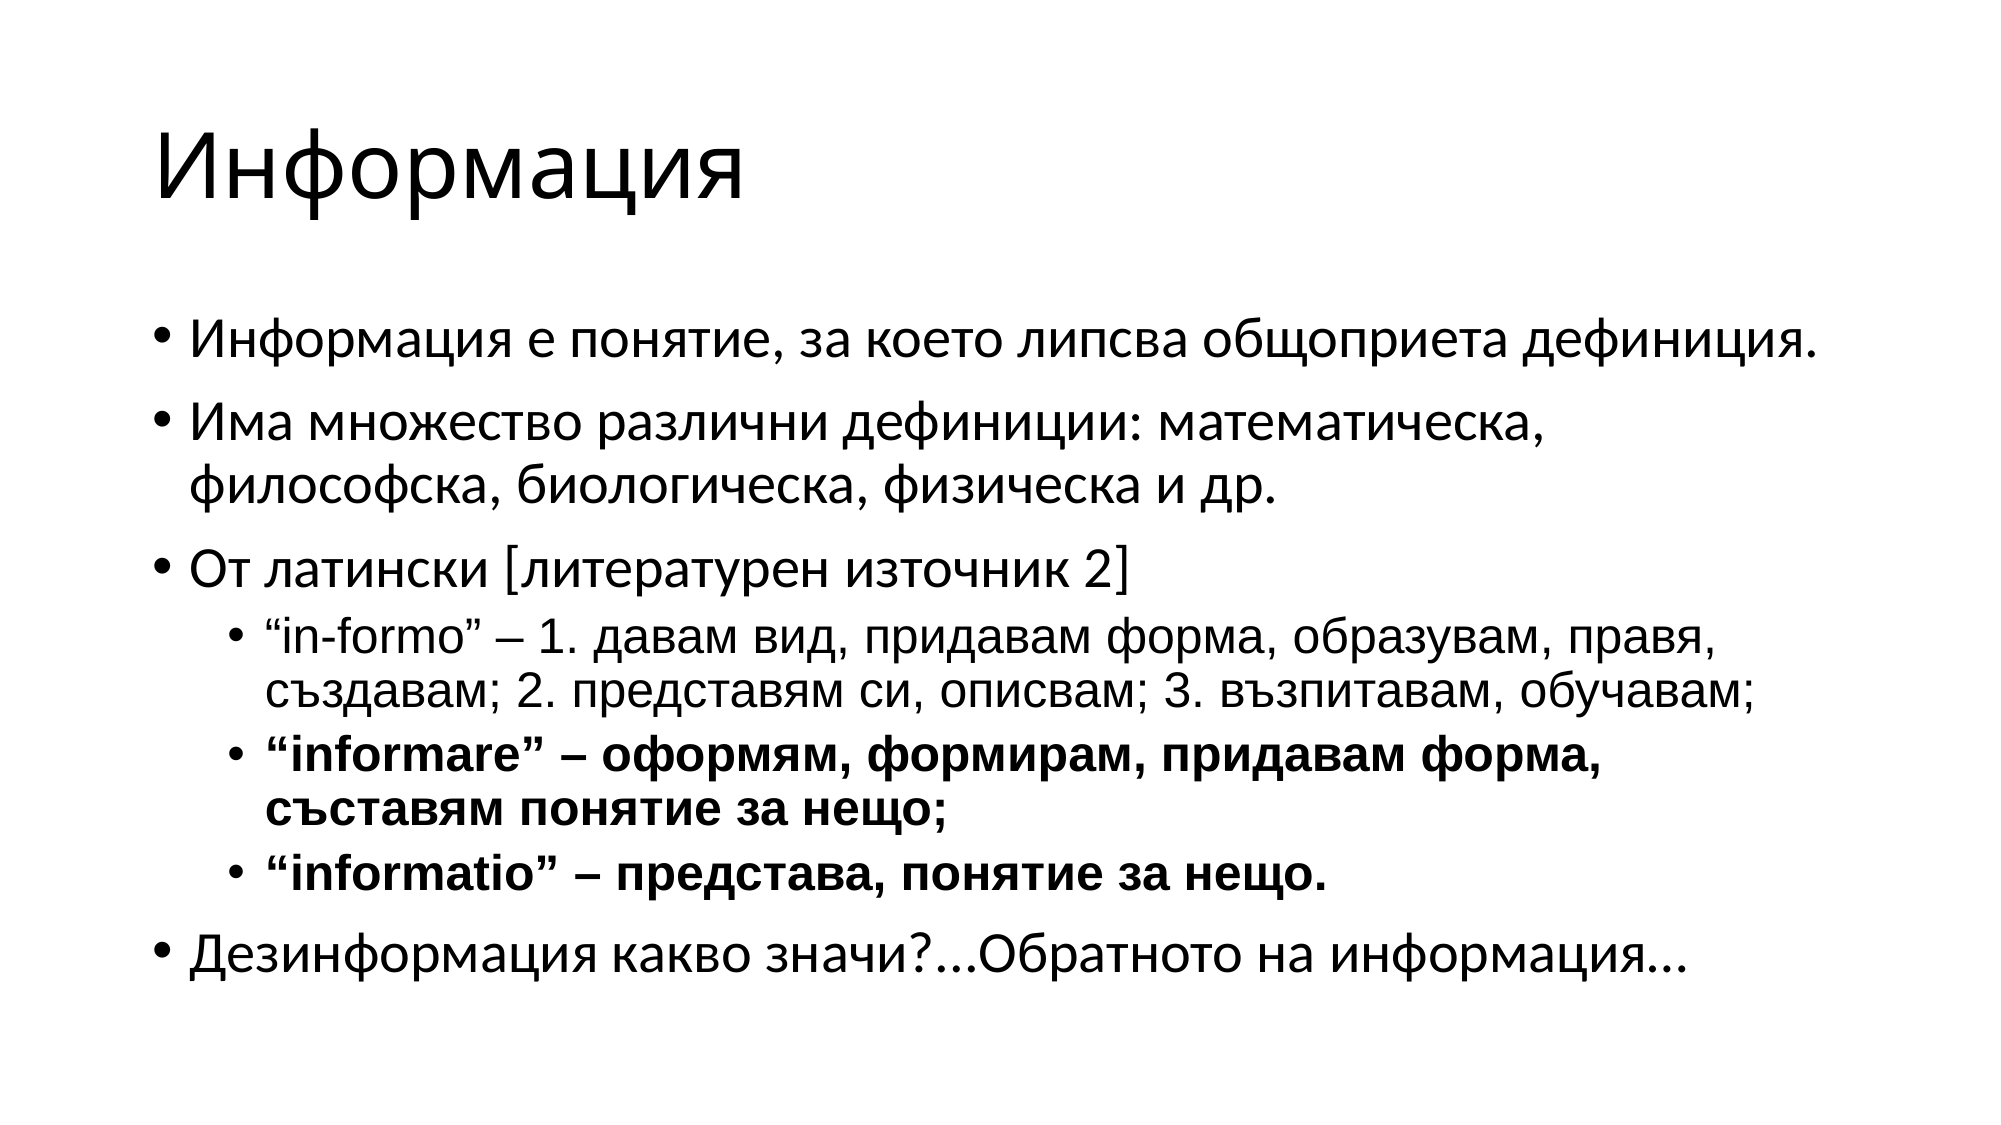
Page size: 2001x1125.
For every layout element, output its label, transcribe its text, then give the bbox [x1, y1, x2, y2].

title Информация [137, 59, 1863, 278]
list Информация е понятие, за което липсва общоприета дефиниция. Има множество различни дефиниции: математическа, философска, биологическа, физическа и др. От латински [литературен източник 2] “in-formo” – 1. давам вид, придавам форма, образувам, правя, създавам; 2. представям си, описвам; 3. възпитавам, обучавам; “informare” – оформям, формирам, придавам форма, съставям понятие за нещо; “informatio” – представа, понятие за нещо. Дезинформация какво значи?...Обратното на информация… [137, 299, 1863, 1014]
